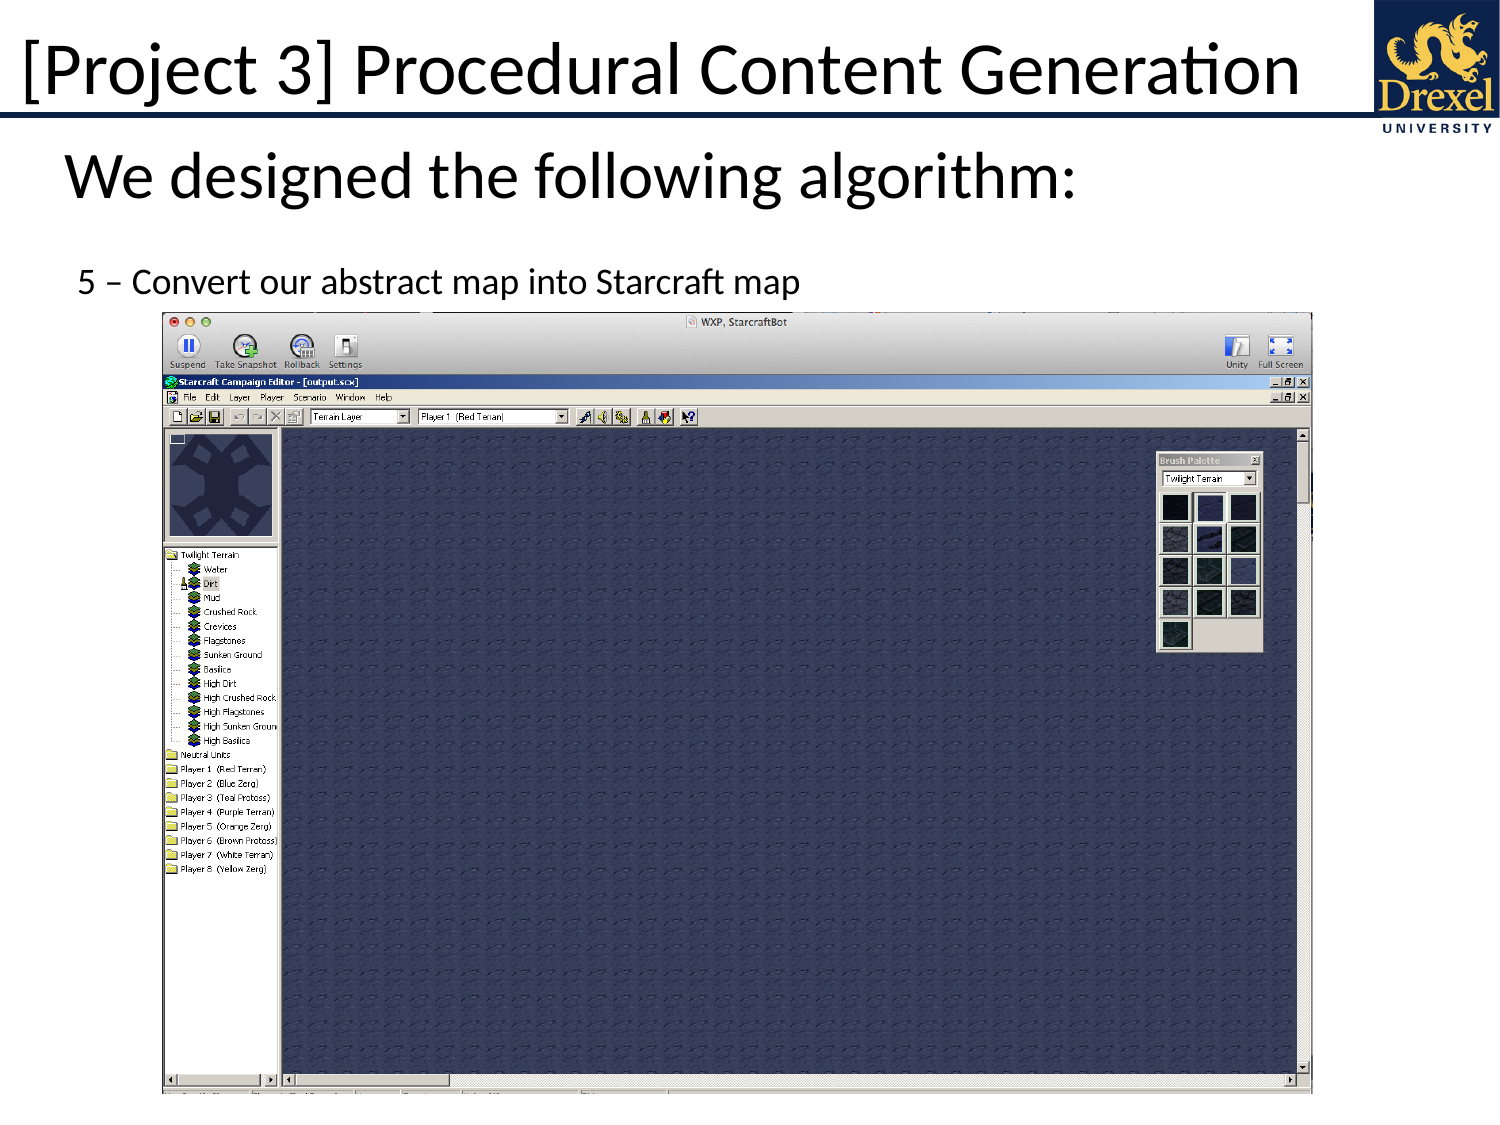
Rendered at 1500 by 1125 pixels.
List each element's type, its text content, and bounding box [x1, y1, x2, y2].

text_box We designed the following algorithm: [49, 124, 1175, 220]
text_box [Project 3] Procedural Content Generation [6, 12, 1318, 114]
picture [162, 312, 1313, 1094]
text_box 5 – Convert our abstract map into Starcraft map [62, 249, 1425, 310]
picture [1374, 0, 1500, 134]
